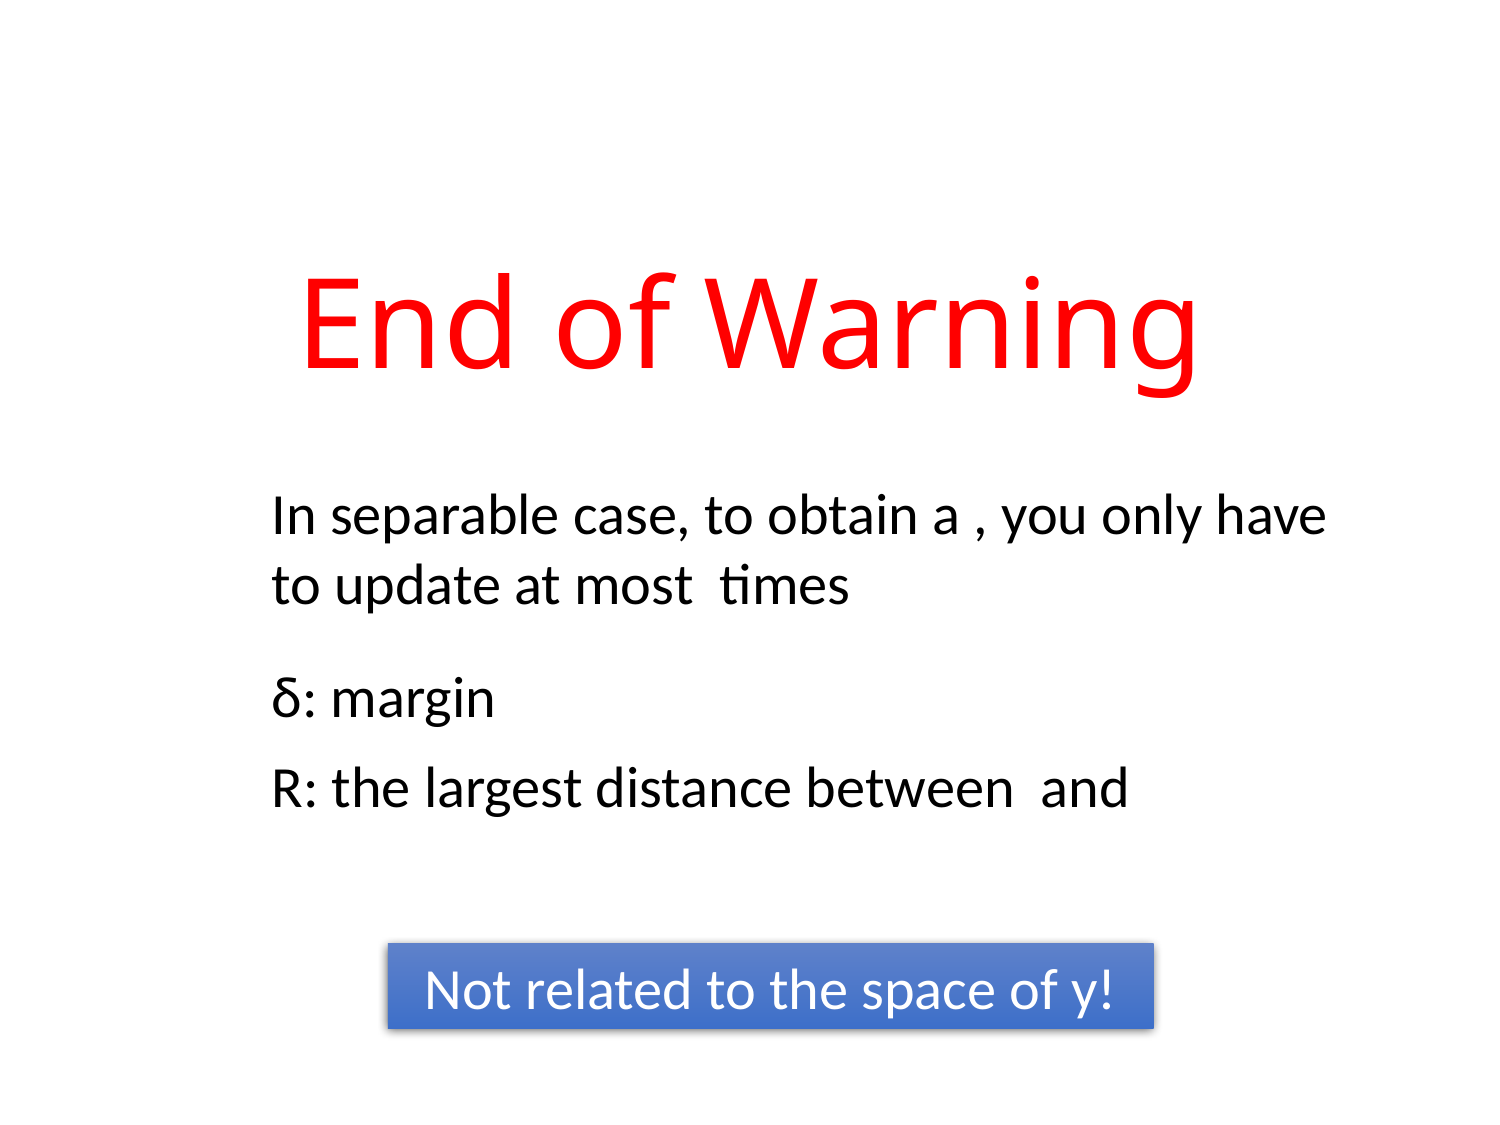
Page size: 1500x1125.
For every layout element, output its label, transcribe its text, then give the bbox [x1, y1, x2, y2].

text_box Not related to the space of y! [387, 943, 1154, 1029]
text_box δ: margin [256, 651, 1191, 737]
title End of Warning [112, 11, 1388, 403]
